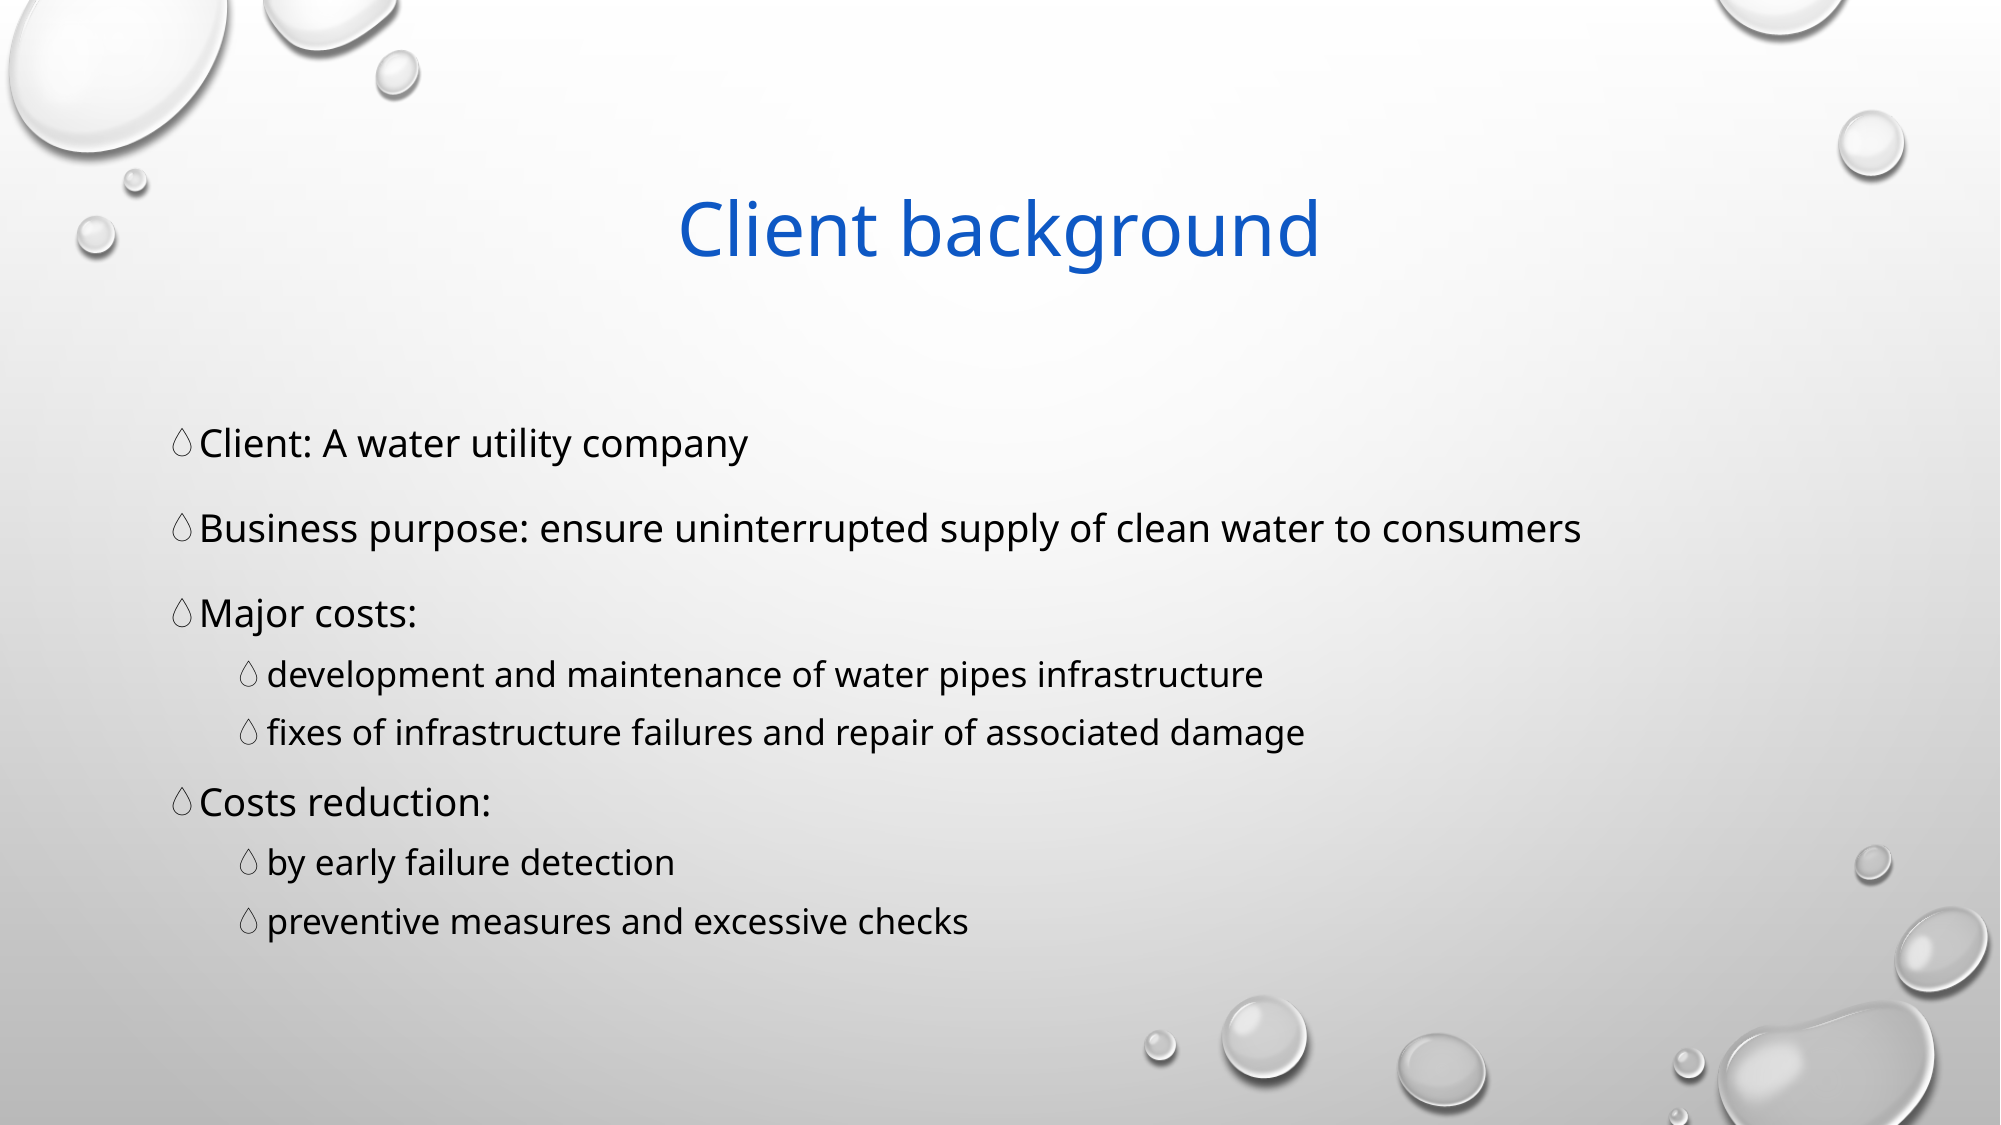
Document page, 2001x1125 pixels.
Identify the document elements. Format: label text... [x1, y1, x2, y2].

title Client background [149, 101, 1851, 364]
picture [0, 0, 2000, 1125]
list Client: A water utility company Business purpose: ensure uninterrupted supply of clean water to consumers Major costs: development and maintenance of water pipes infrastructure fixes of infrastructure failures and repair of associated damage Costs reduction: by early failure detection preventive measures and excessive checks [149, 388, 1850, 950]
